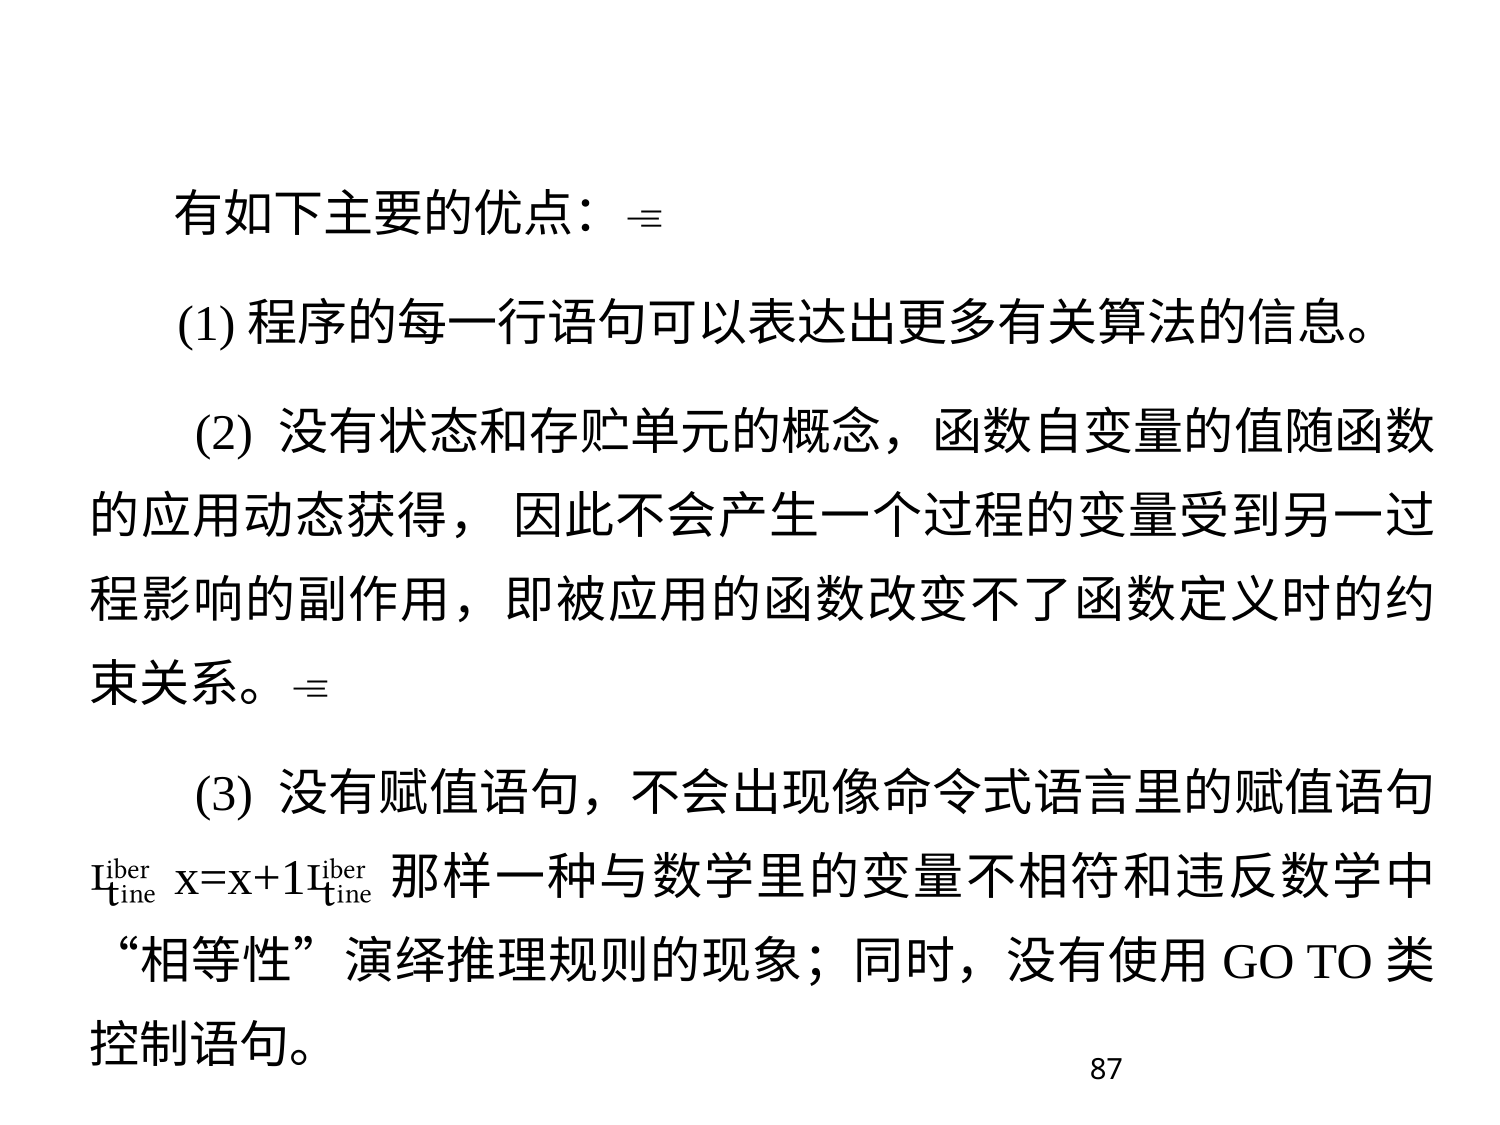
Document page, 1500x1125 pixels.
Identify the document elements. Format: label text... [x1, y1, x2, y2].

text_box 有如下主要的优点： (1)程序的每一行语句可以表达出更多有关算法的信息。 (2) 没有状态和存贮单元的概念，函数自变量的值随函数的应用动态获得， 因此不会产生一个过程的变量受到另一过程影响的副作用，即被应用的函数改变不了函数定义时的约束关系。 (3) 没有赋值语句，不会出现像命令式语言里的赋值语句x=x+1那样一种与数学里的变量不相符和违反数学中“相等性”演绎推理规则的现象；同时，没有使用GO TO类控制语句。 [0, 149, 1450, 1080]
slide_number 87 [1074, 1042, 1425, 1103]
